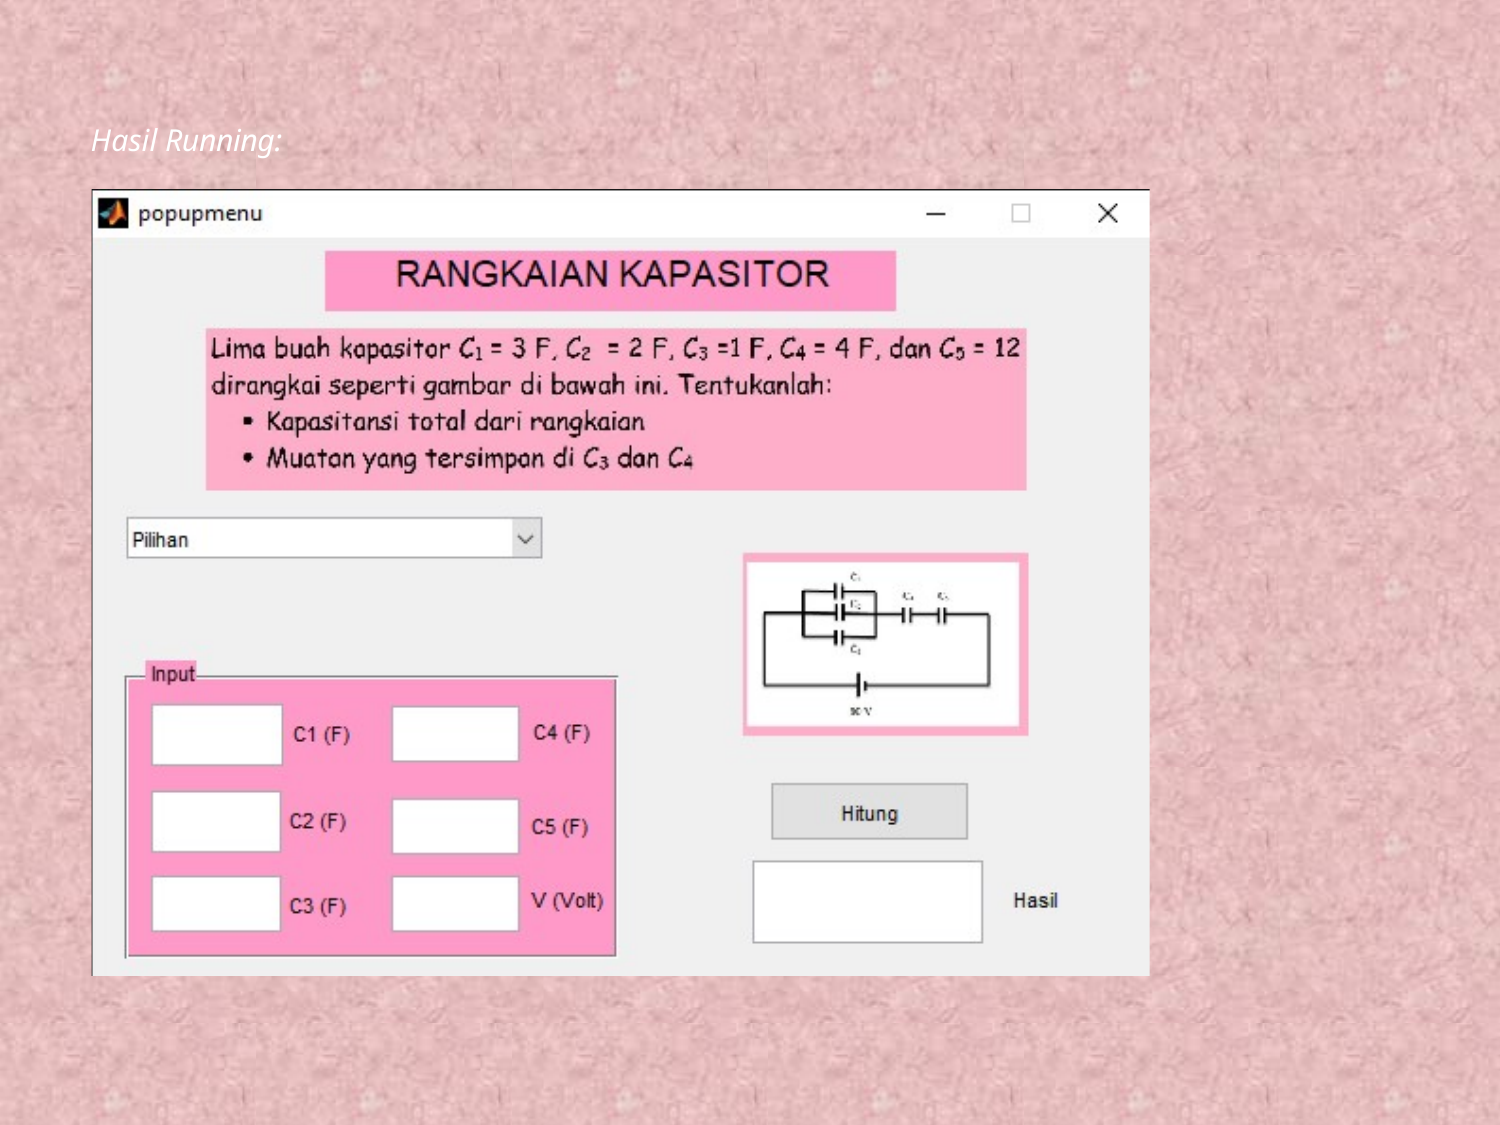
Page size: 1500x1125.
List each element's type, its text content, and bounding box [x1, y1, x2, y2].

text_box [91, 189, 1150, 976]
text_box Hasil Running: [88, 119, 286, 158]
picture [0, 0, 1500, 1125]
